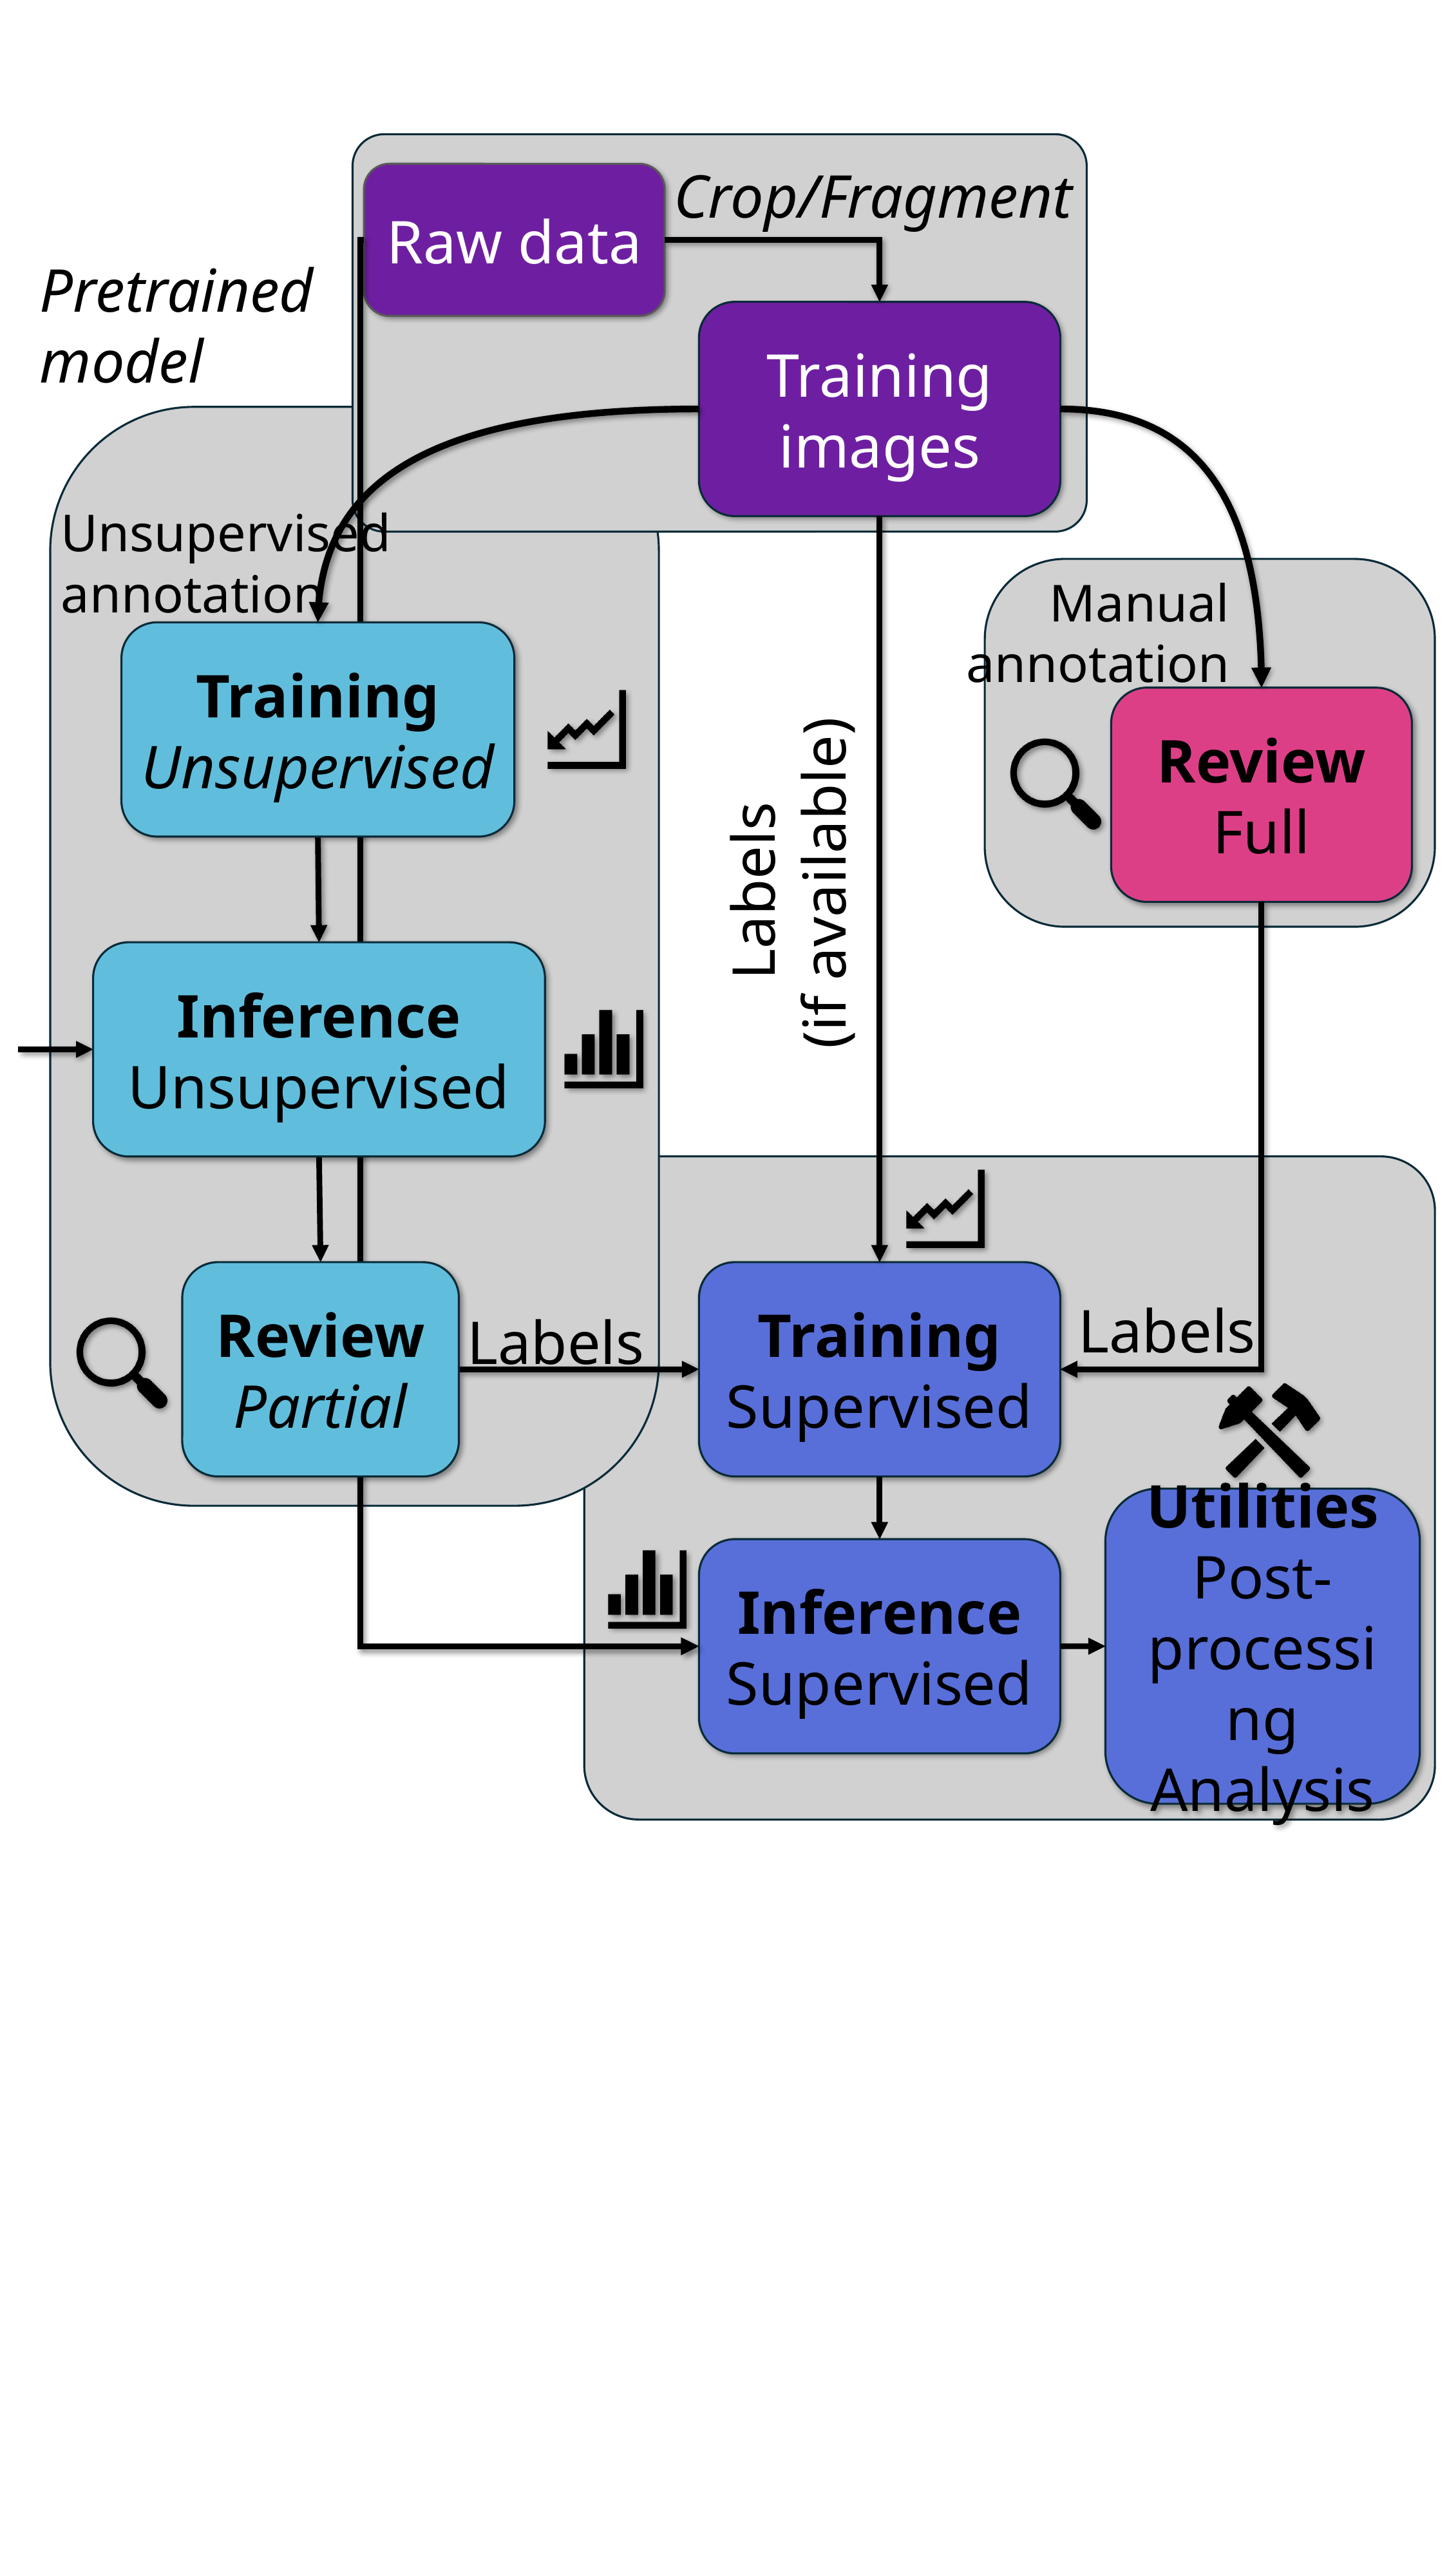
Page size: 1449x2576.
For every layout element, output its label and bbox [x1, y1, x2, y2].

text_box [17, 133, 1435, 1820]
